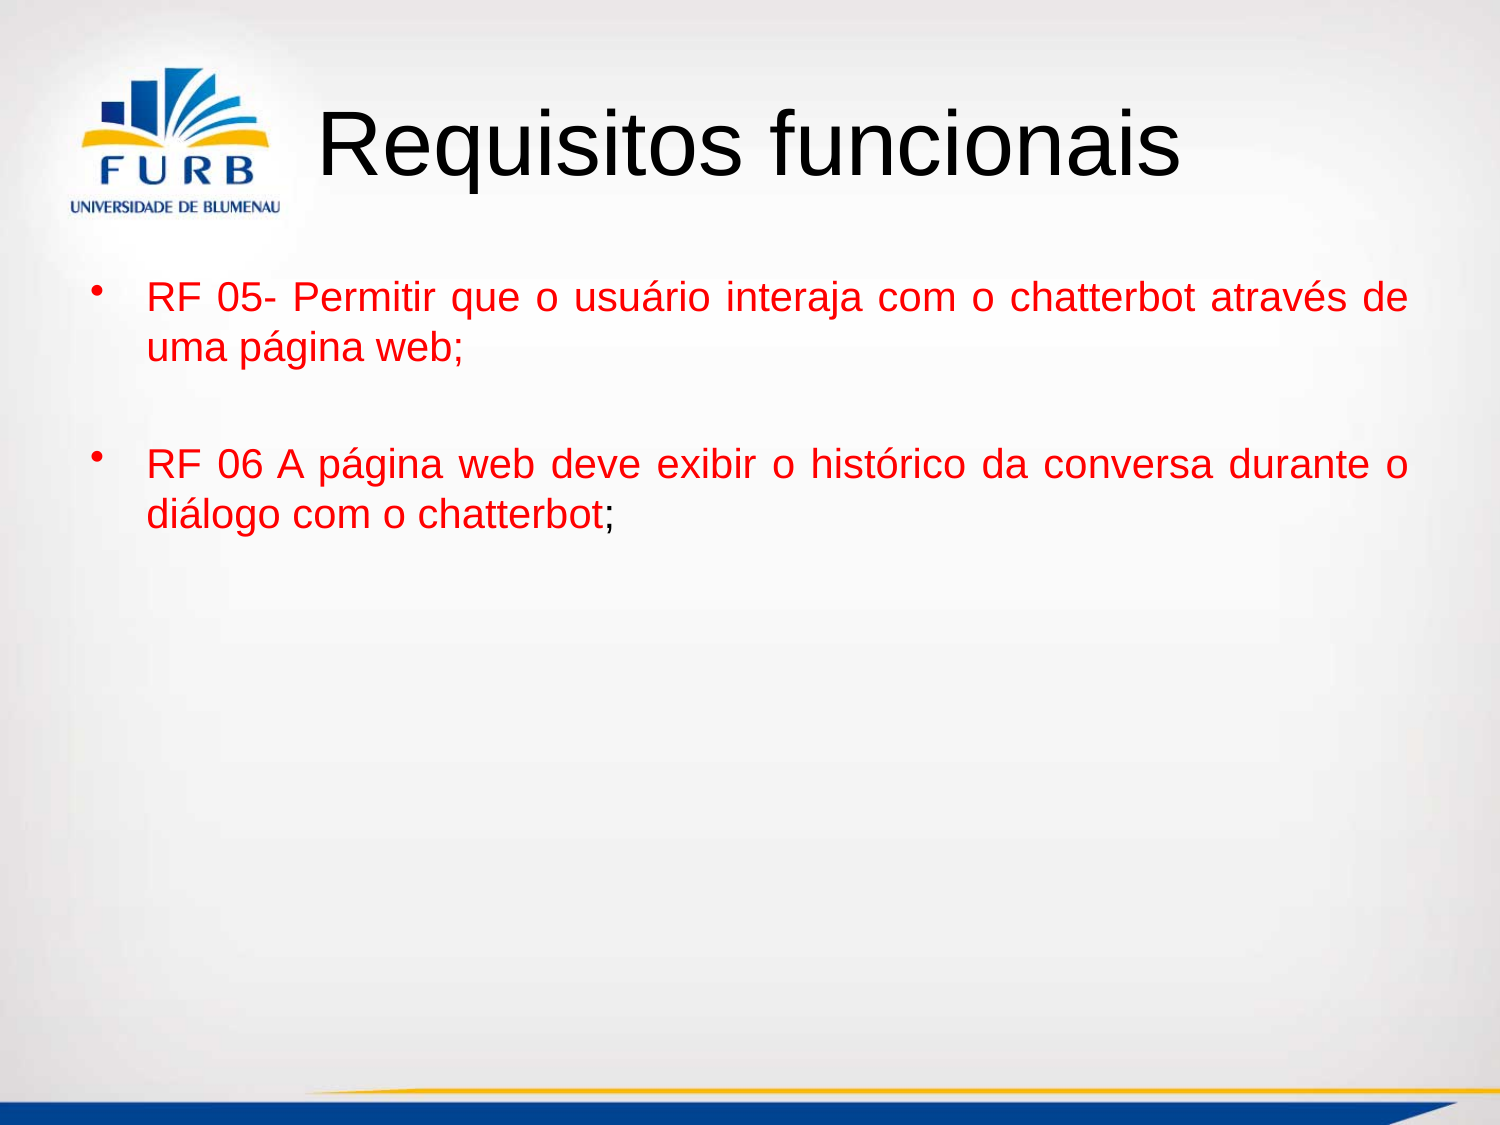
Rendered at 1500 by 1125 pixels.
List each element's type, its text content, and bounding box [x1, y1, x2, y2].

list RF 05- Permitir que o usuário interaja com o chatterbot através de uma página web; RF 06 A página web deve exibir o histórico da conversa durante o diálogo com o chatterbot; [75, 262, 1425, 1005]
picture [0, 0, 1500, 1125]
title Requisitos funcionais [75, 45, 1425, 233]
